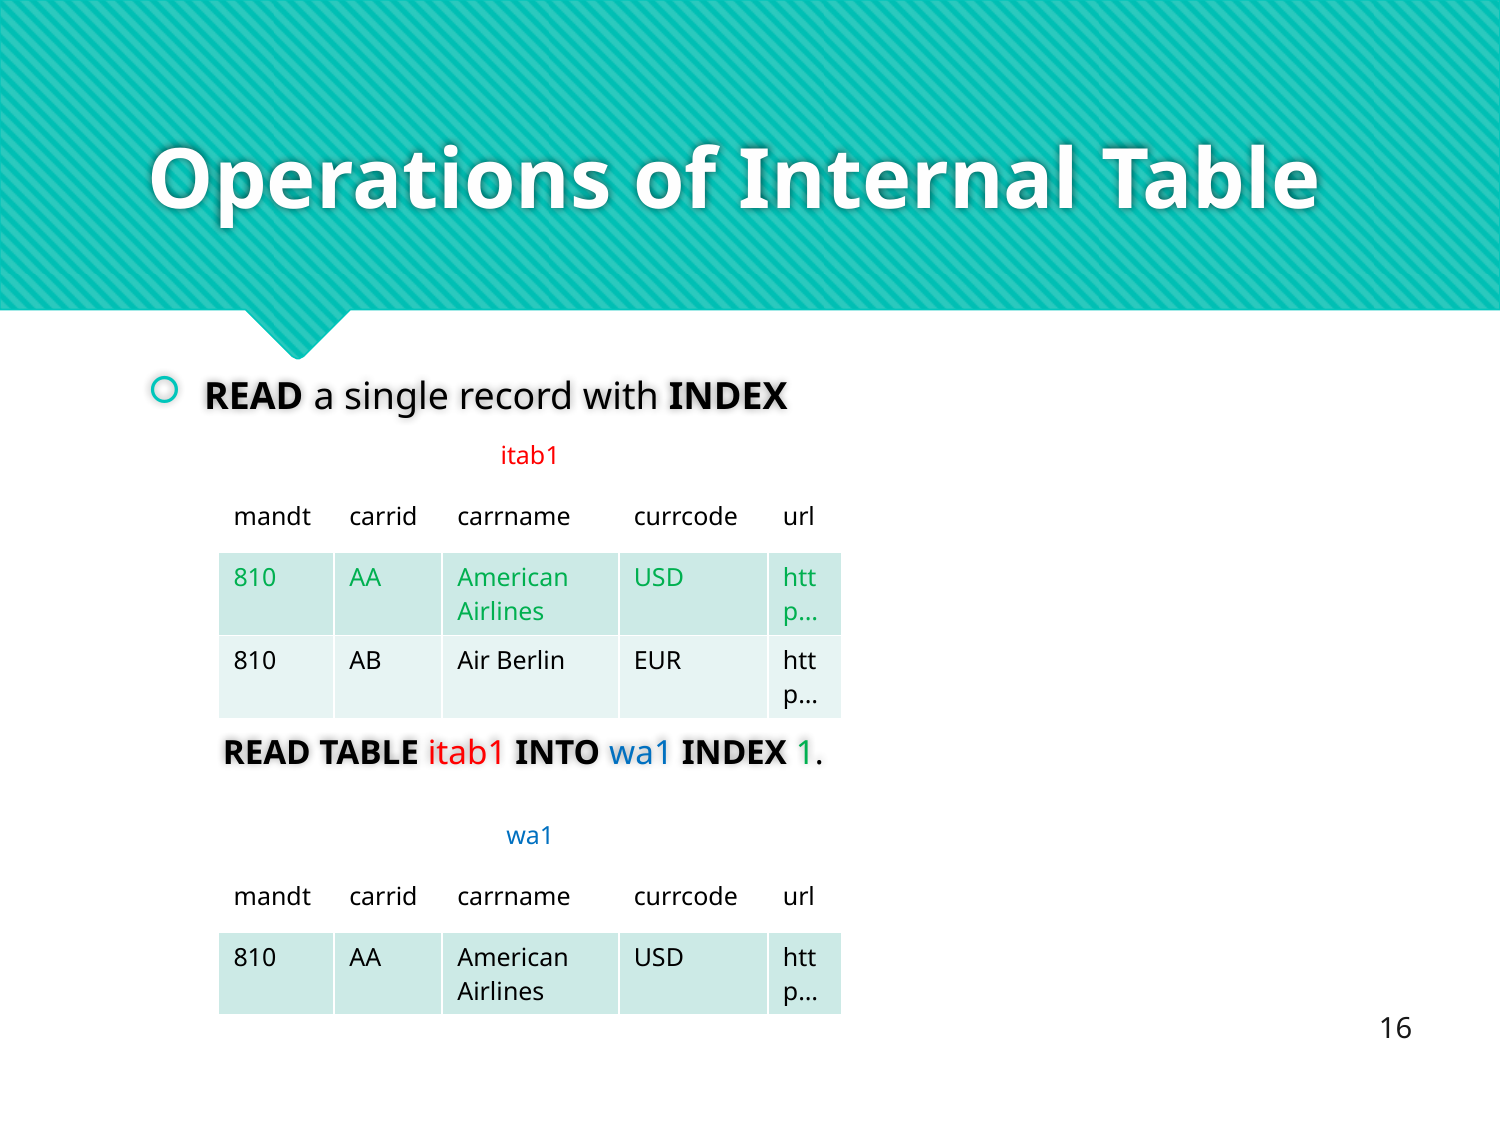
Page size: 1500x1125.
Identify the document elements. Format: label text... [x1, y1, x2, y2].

table_cell 810 [219, 636, 333, 718]
table_cell 810 [219, 933, 333, 1014]
table_cell carrid [335, 872, 441, 931]
table_cell mandt [219, 493, 333, 552]
table_cell url [769, 493, 841, 552]
table_cell http… [769, 933, 841, 1014]
table_cell url [769, 872, 841, 931]
table_cell AB [335, 636, 441, 718]
table_cell USD [620, 933, 767, 1014]
table_cell carrname [443, 872, 618, 931]
table_cell currcode [620, 872, 767, 931]
table_cell USD [620, 553, 767, 635]
table_header itab1 [219, 432, 841, 491]
table_cell American Airlines [443, 933, 618, 1014]
table_cell carrid [335, 493, 441, 552]
table_cell http… [769, 636, 841, 718]
table_cell American Airlines [443, 553, 618, 635]
table_cell currcode [620, 493, 767, 552]
table_cell http… [769, 553, 841, 635]
table_cell AA [335, 553, 441, 635]
table_cell 810 [219, 553, 333, 635]
table_cell AA [335, 933, 441, 1014]
list READ a single record with INDEX READ TABLE itab1 INTO wa1 INDEX 1. [132, 364, 1368, 1083]
title Operations of Internal Table [132, 73, 1368, 233]
table_cell mandt [219, 872, 333, 931]
table_cell Air Berlin [443, 636, 618, 718]
table_cell carrname [443, 493, 618, 552]
table_header wa1 [219, 811, 841, 870]
table_cell EUR [620, 636, 767, 718]
slide_number 16 [1296, 970, 1428, 1051]
